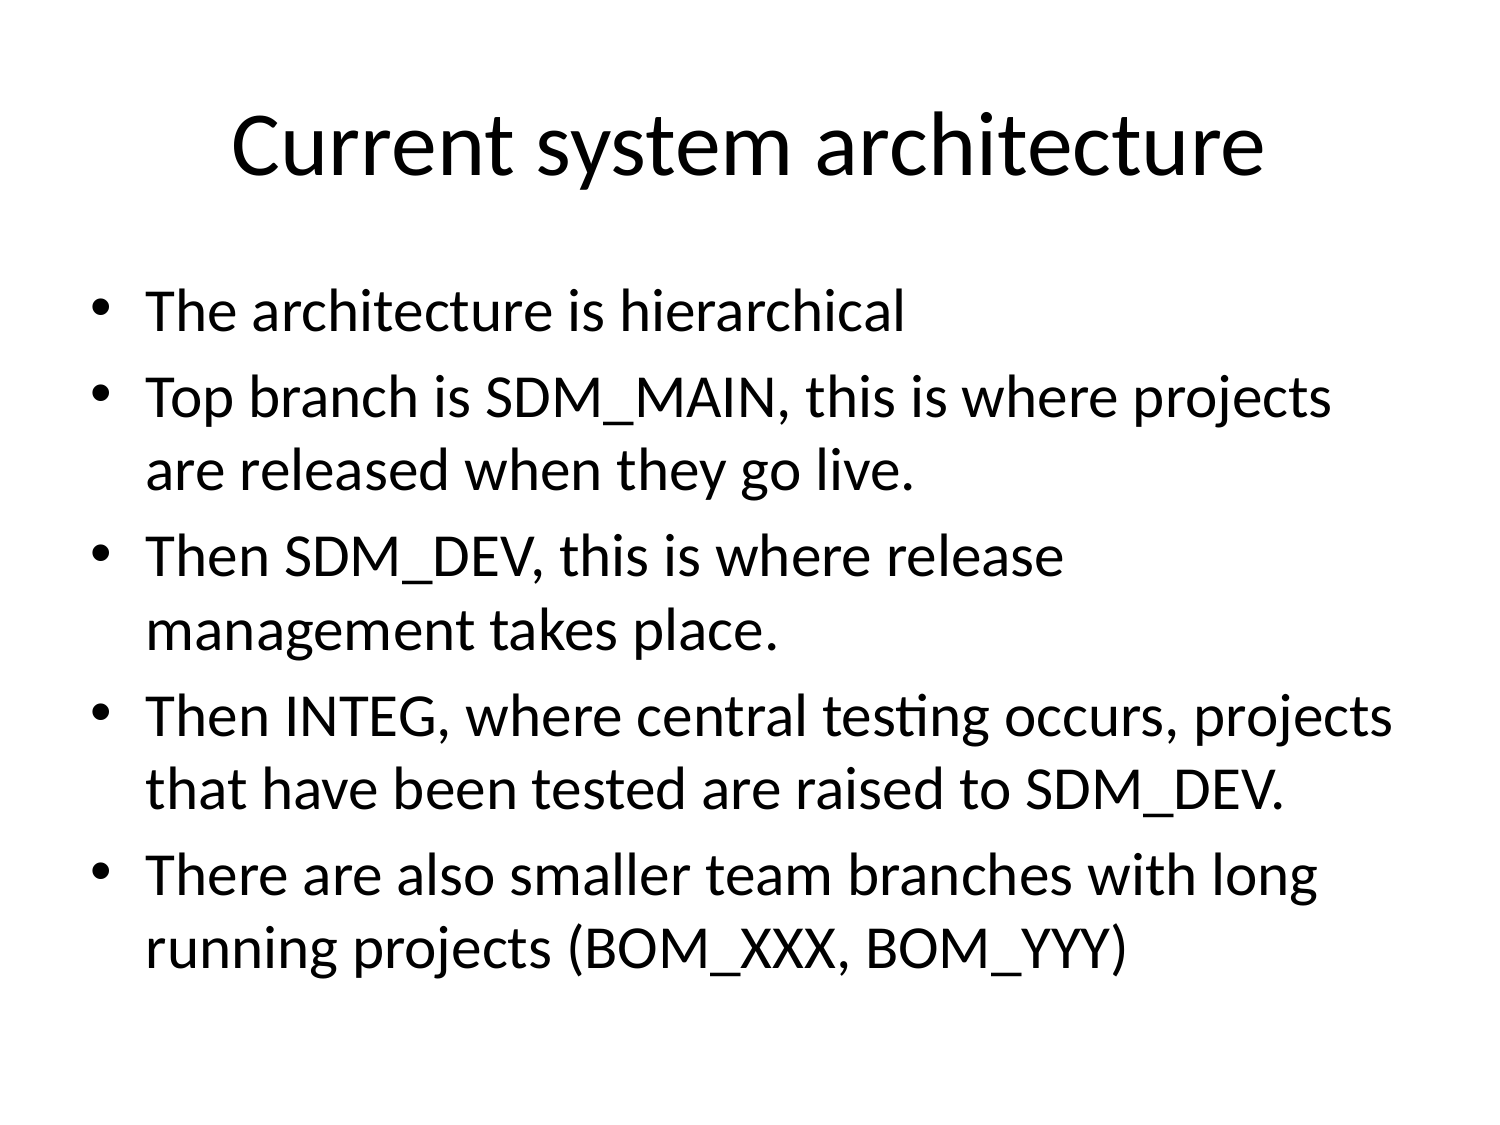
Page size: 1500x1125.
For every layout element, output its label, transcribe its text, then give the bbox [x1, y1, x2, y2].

title Current system architecture [75, 45, 1425, 233]
list The architecture is hierarchical Top branch is SDM_MAIN, this is where projects are released when they go live. Then SDM_DEV, this is where release management takes place. Then INTEG, where central testing occurs, projects that have been tested are raised to SDM_DEV. There are also smaller team branches with long running projects (BOM_XXX, BOM_YYY) [75, 262, 1425, 1005]
